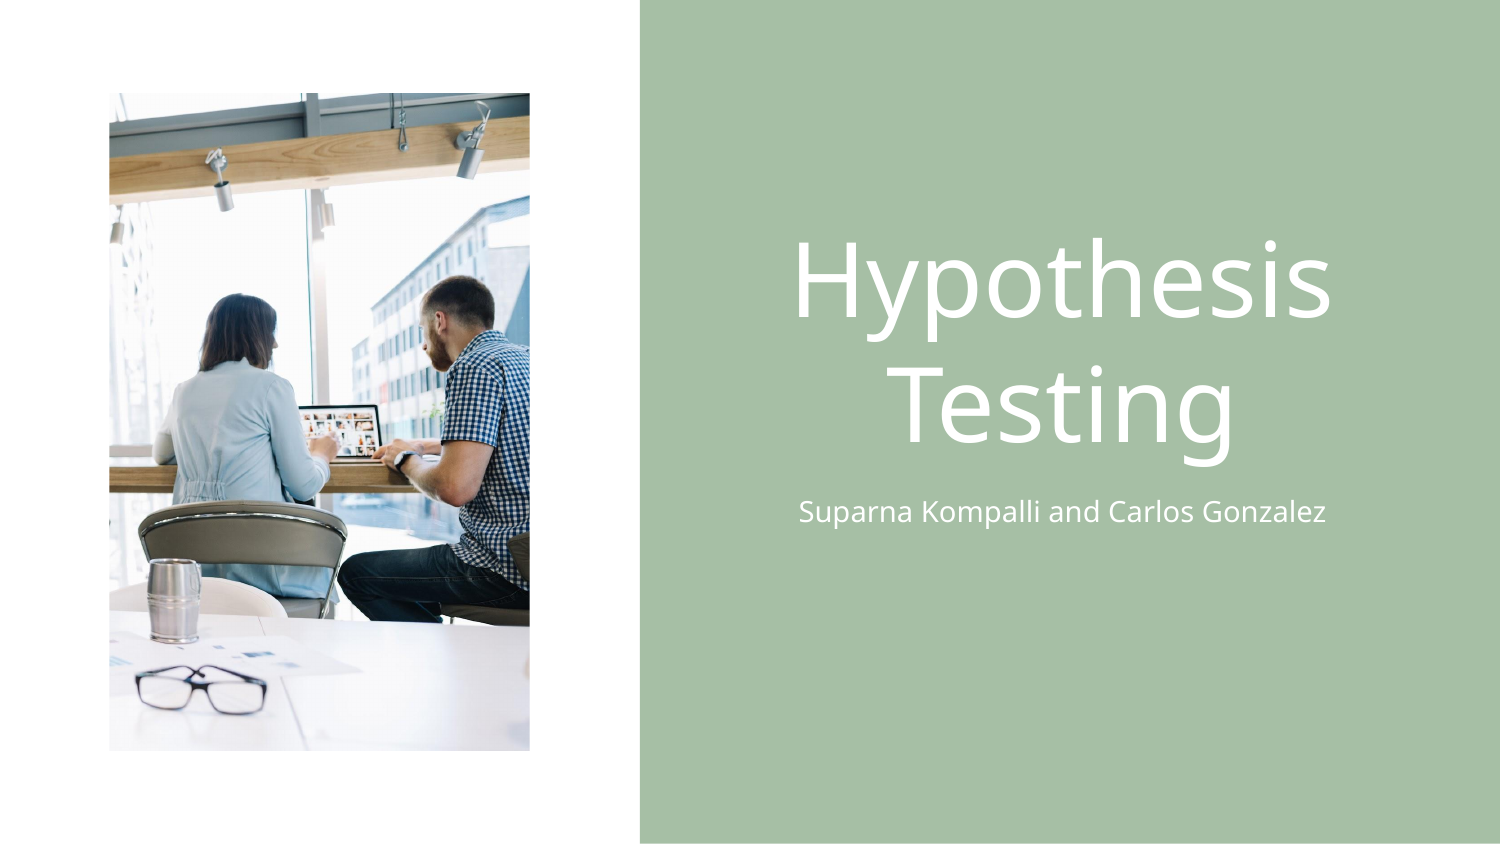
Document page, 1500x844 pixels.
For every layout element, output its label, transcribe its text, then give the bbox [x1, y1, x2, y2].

picture [109, 93, 530, 751]
title Hypothesis Testing [742, 218, 1383, 478]
subtitle Suparna Kompalli and Carlos Gonzalez [742, 478, 1383, 585]
